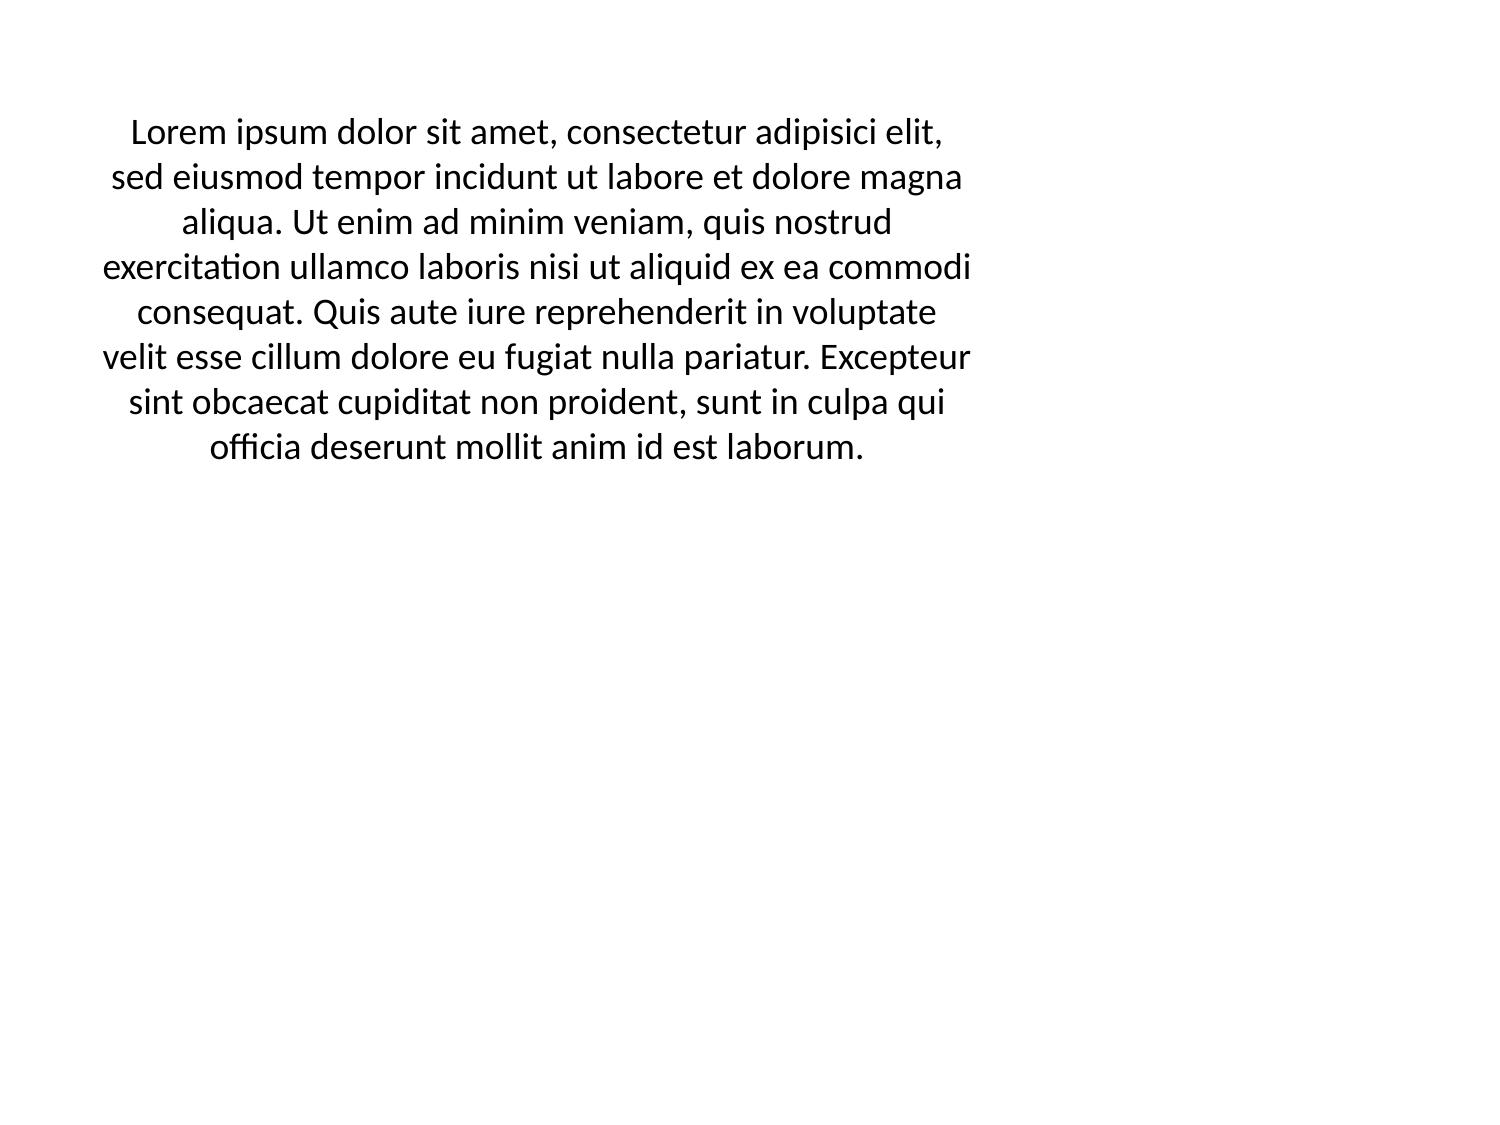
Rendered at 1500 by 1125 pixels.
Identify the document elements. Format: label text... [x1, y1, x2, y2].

text_box Lorem ipsum dolor sit amet, consectetur adipisici elit, sed eiusmod tempor incidunt ut labore et dolore magna aliqua. Ut enim ad minim veniam, quis nostrud exercitation ullamco laboris nisi ut aliquid ex ea commodi consequat. Quis aute iure reprehenderit in voluptate velit esse cillum dolore eu fugiat nulla pariatur. Excepteur sint obcaecat cupiditat non proident, sunt in culpa qui officia deserunt mollit anim id est laborum. [87, 99, 988, 475]
